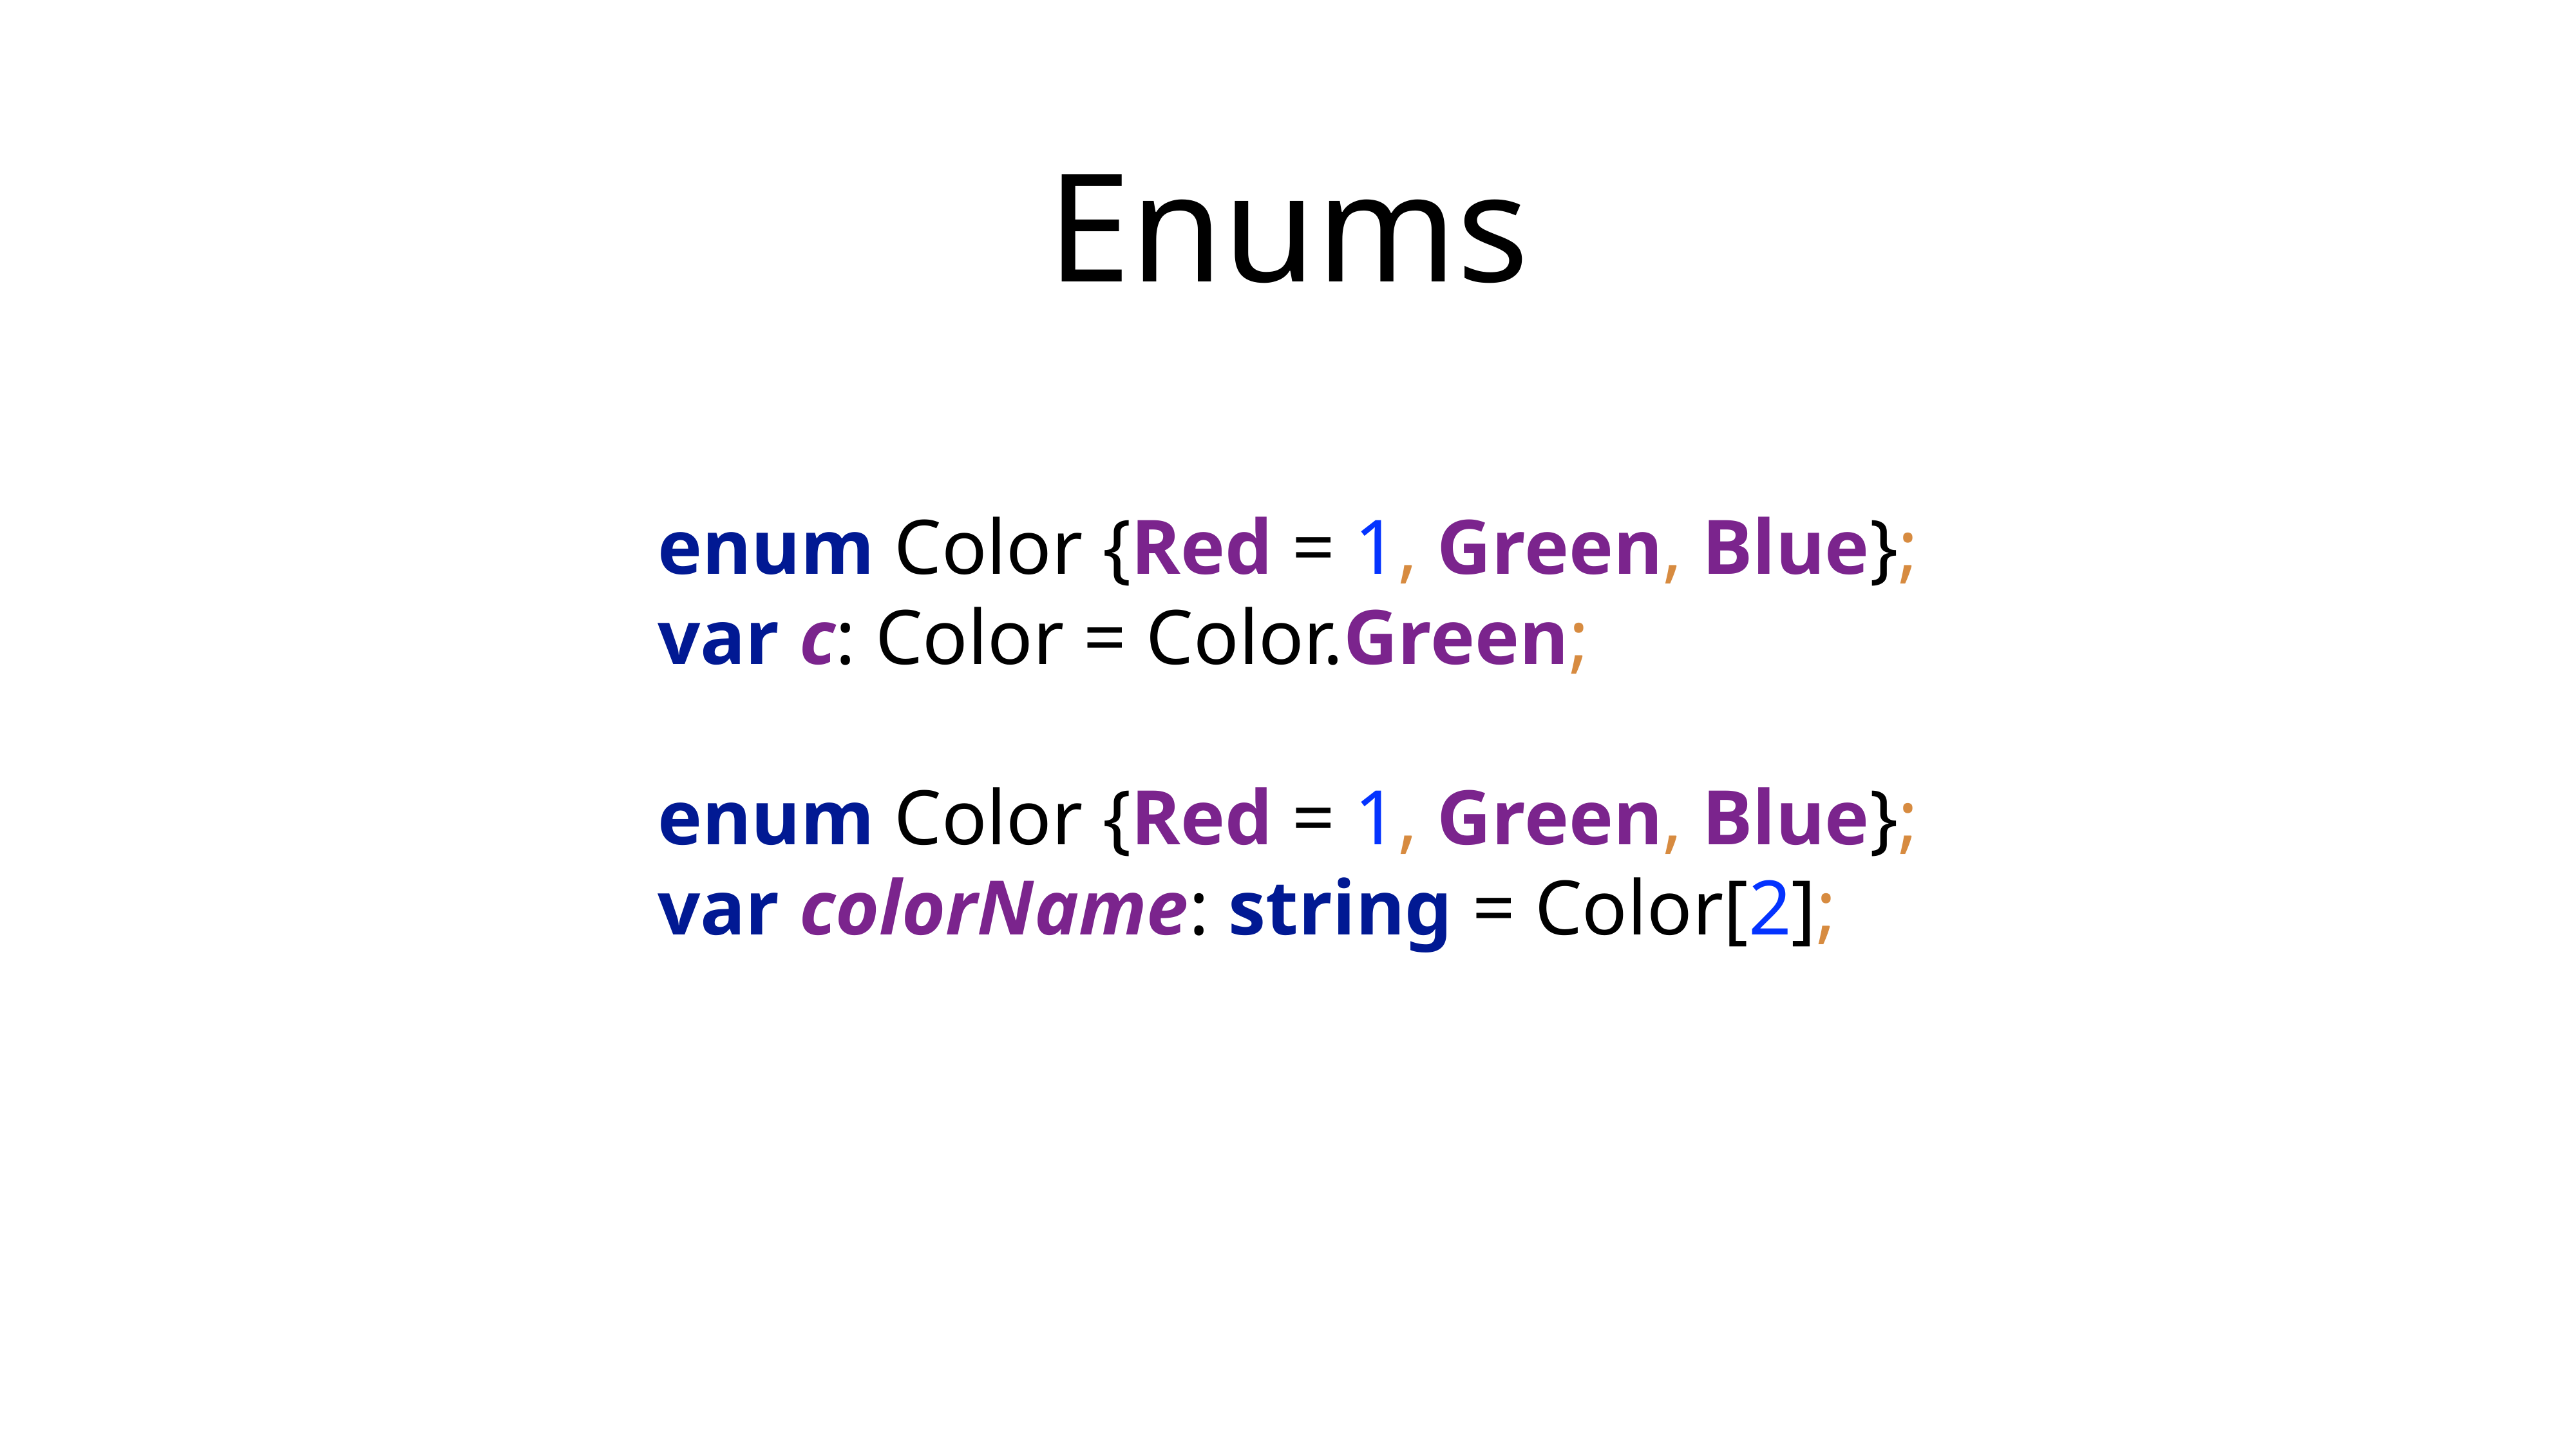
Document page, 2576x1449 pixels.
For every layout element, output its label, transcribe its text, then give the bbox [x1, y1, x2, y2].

title Enums [178, 100, 2398, 343]
text_box enum Color {Red = 1, Green, Blue}; var c: Color = Color.Green; enum Color {Red = 1, Green, Blue}; var colorName: string = Color[2]; [652, 493, 1924, 956]
